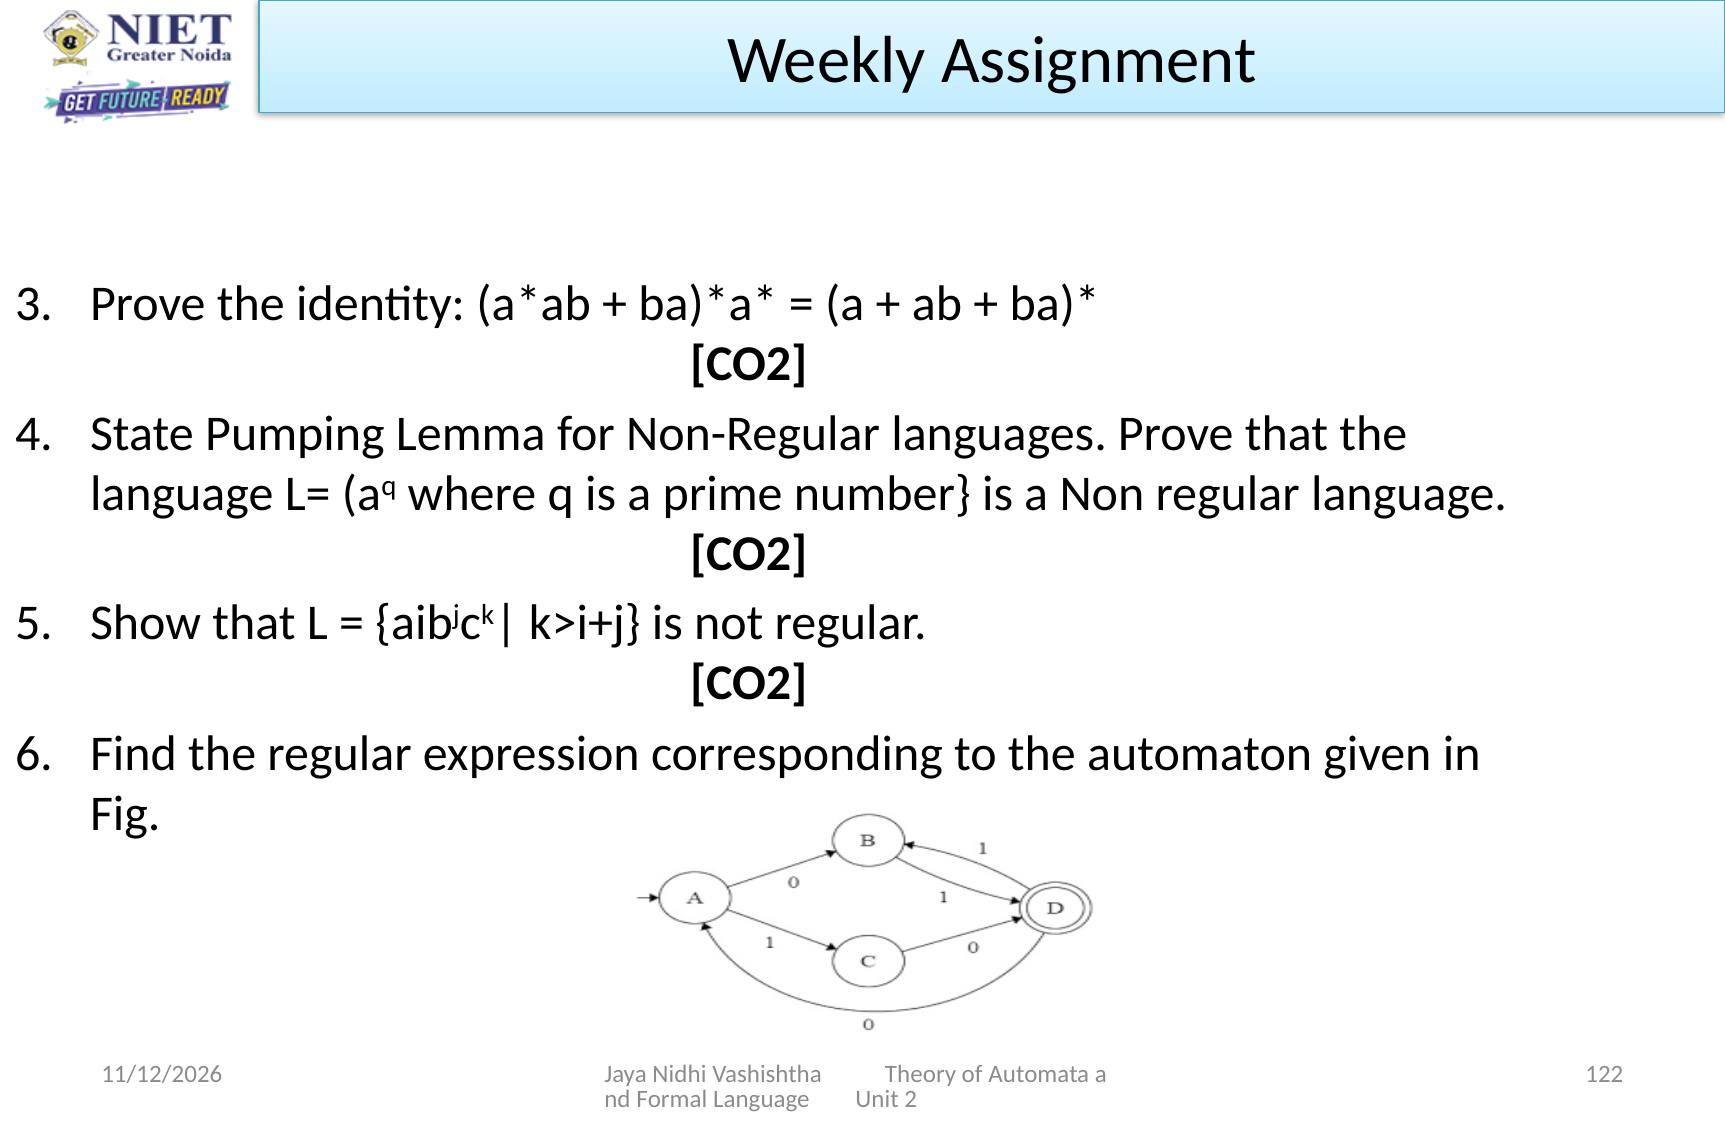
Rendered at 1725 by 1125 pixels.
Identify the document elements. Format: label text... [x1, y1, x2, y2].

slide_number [86, 1042, 489, 1103]
slide_number 122 [1236, 1042, 1639, 1103]
picture [621, 793, 1104, 1038]
list Prove the identity: (a*ab + ba)*a* = (a + ab + ba)* [CO2] State Pumping Lemma for Non-Regular languages. Prove that the language L= (aq where q is a prime number} is a Non regular language. [CO2] Show that L = {aibjck| k>i+j} is not regular. [CO2] Find the regular expression corresponding to the automaton given in Fig. [0, 262, 1553, 1005]
footer Jaya Nidhi Vashishtha Theory of Automata and Formal Language Unit 2 [589, 1042, 1136, 1103]
picture [0, 0, 274, 135]
text_box Weekly Assignment [275, 0, 1725, 113]
